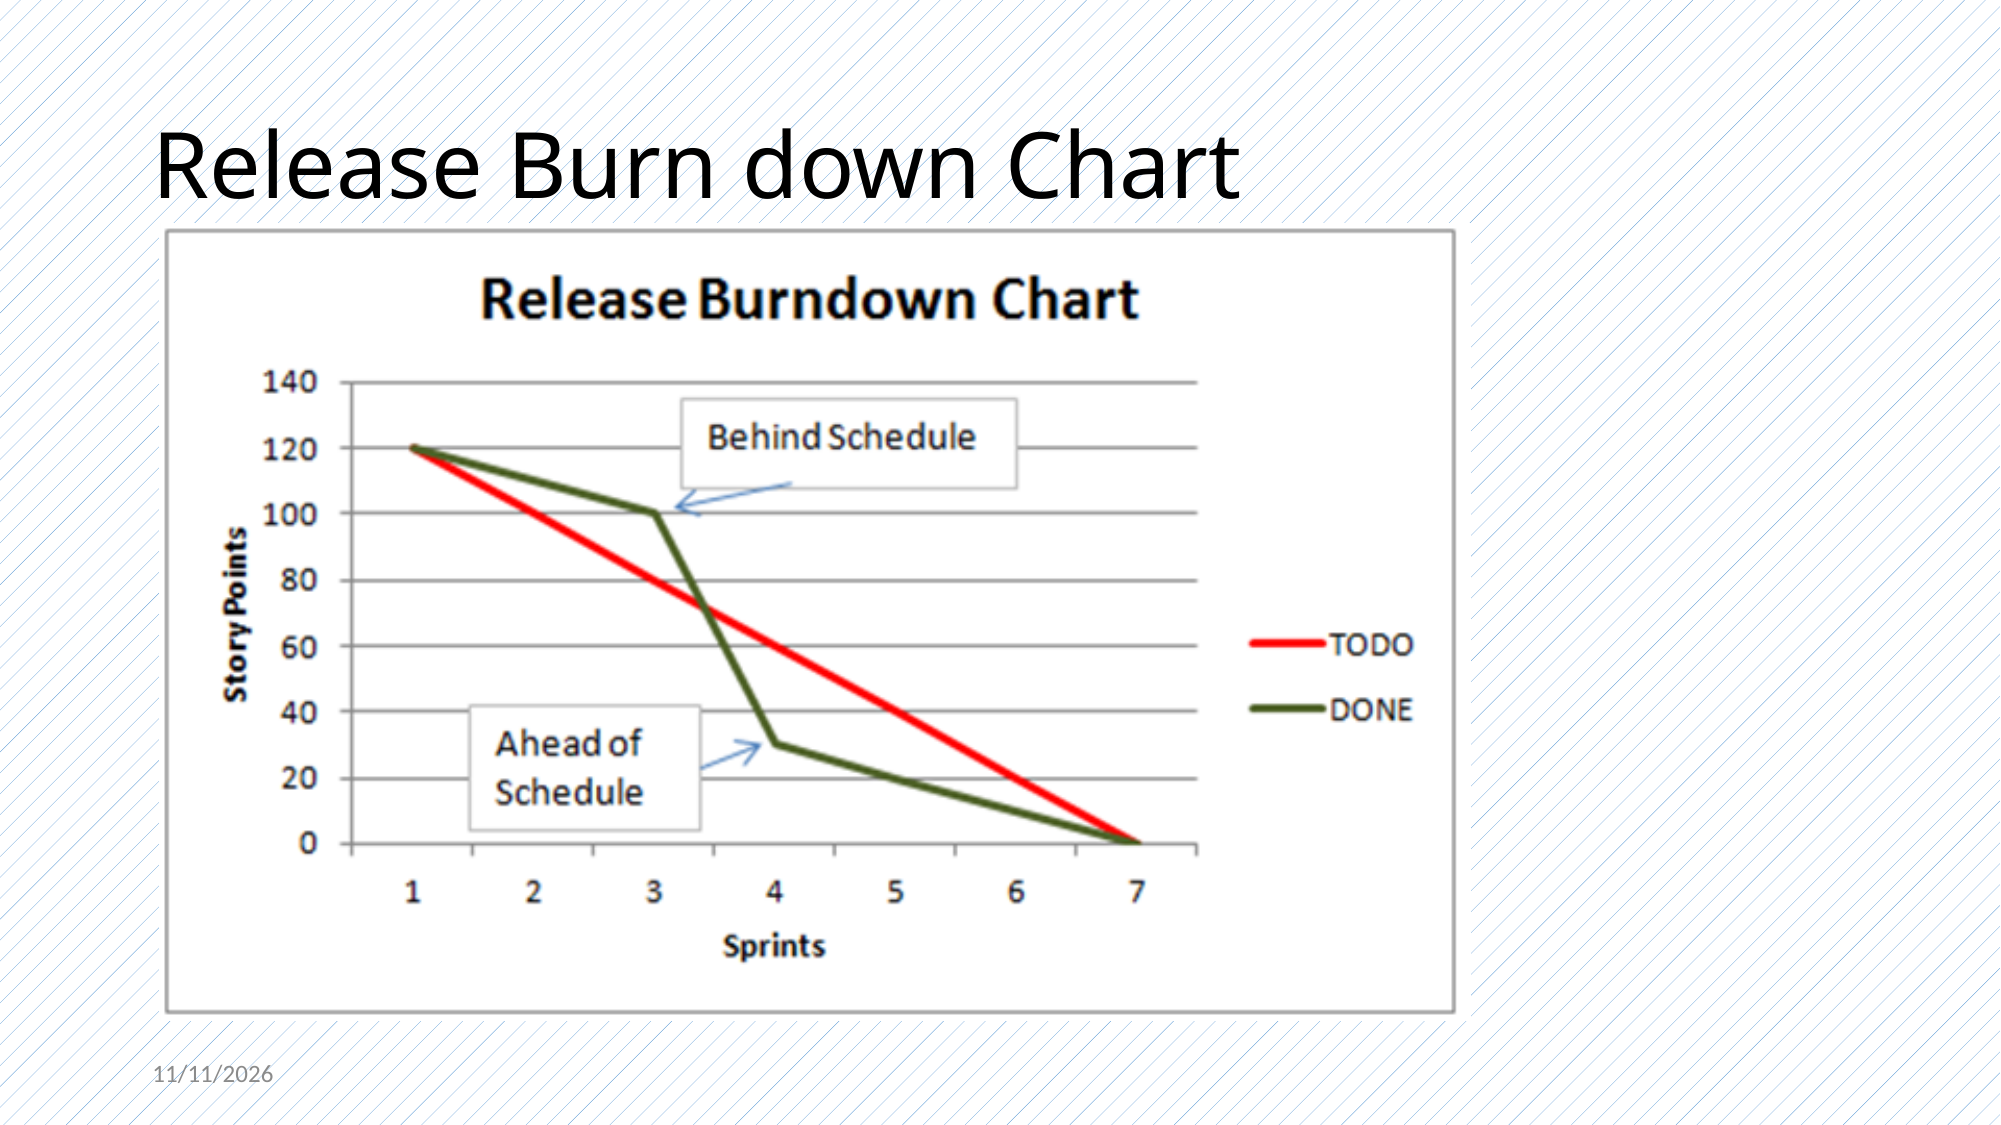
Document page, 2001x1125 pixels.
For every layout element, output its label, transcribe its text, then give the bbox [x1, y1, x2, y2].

picture [159, 223, 1471, 1022]
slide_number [137, 1042, 588, 1103]
footer [662, 1042, 1338, 1103]
title Release Burn down Chart [137, 59, 1863, 278]
